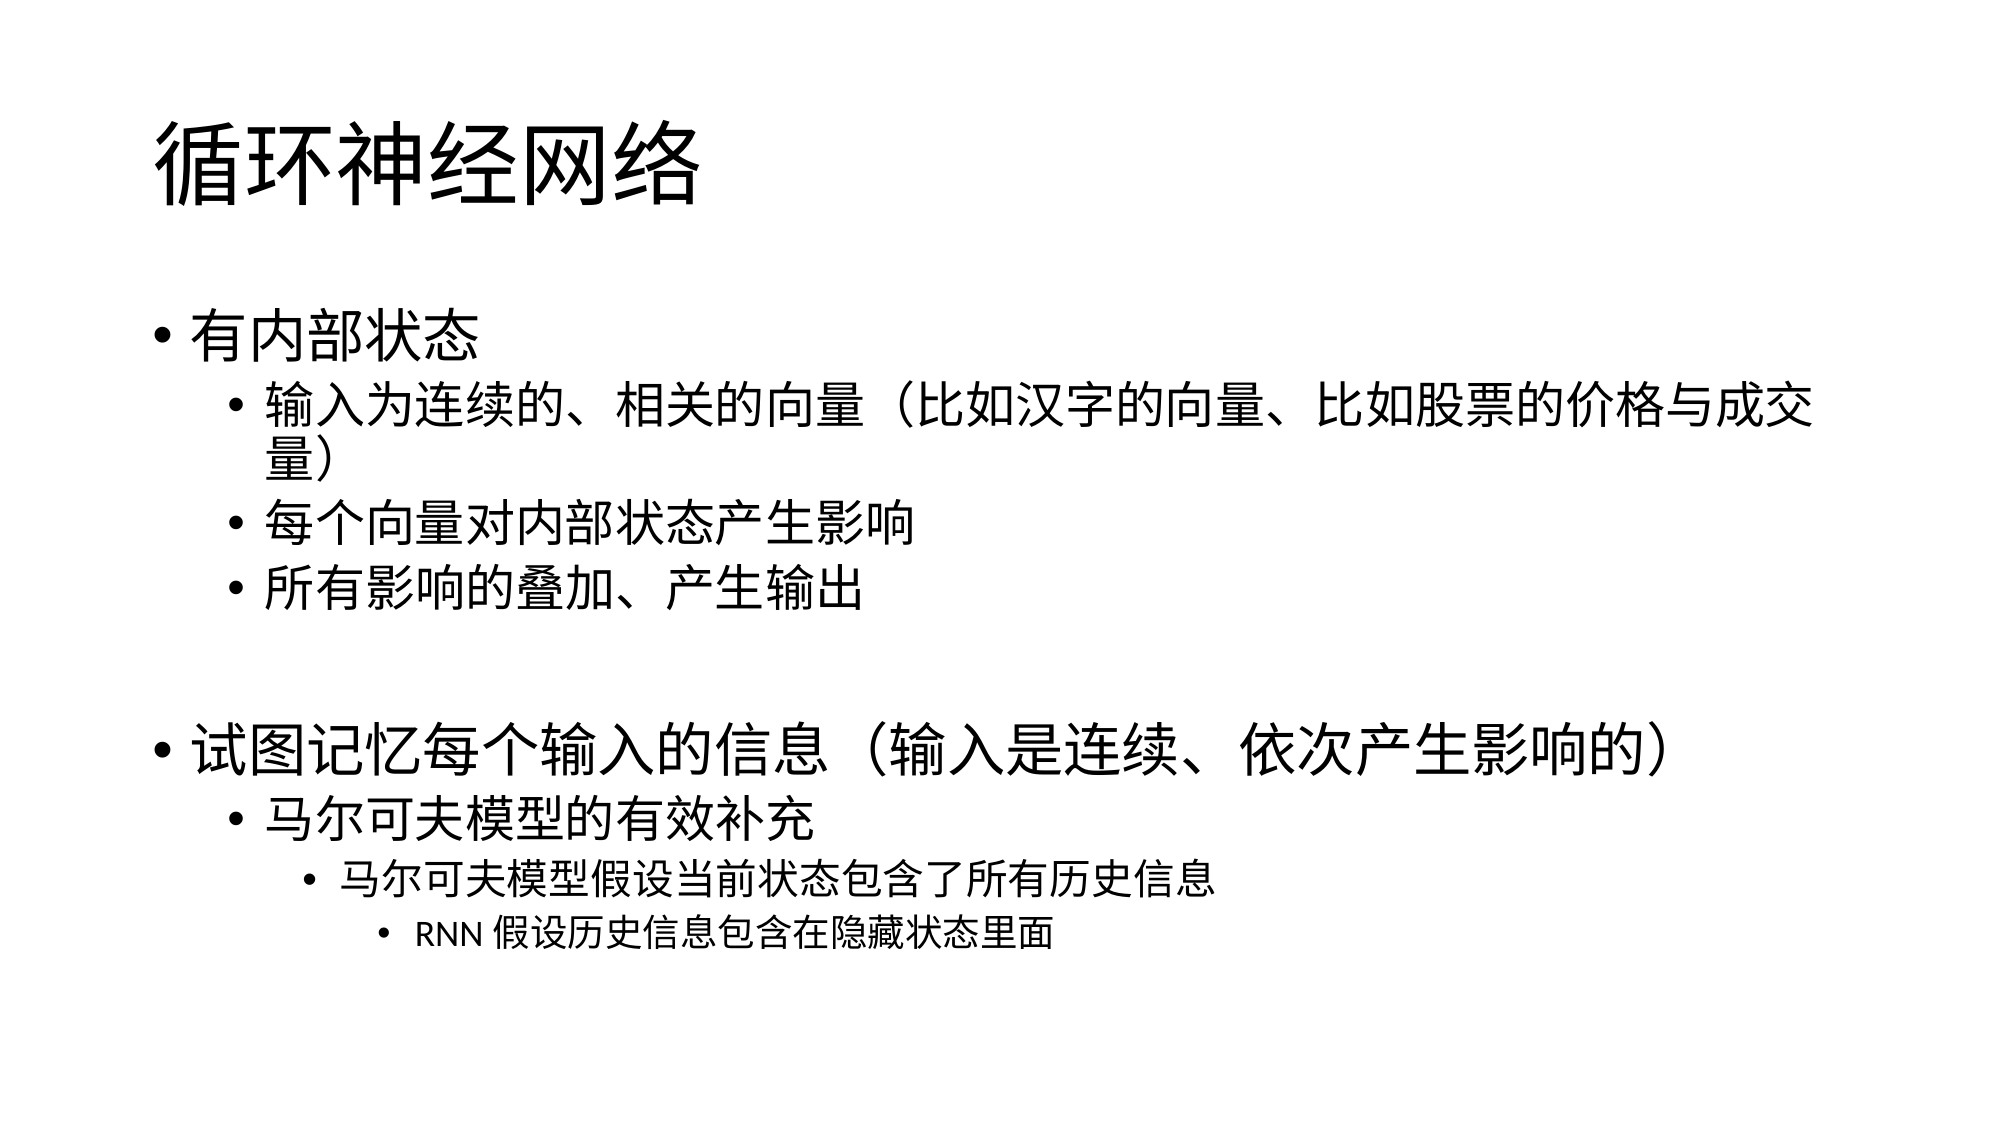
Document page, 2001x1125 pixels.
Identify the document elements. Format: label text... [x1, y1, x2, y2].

title 循环神经网络 [137, 59, 1863, 278]
list 有内部状态 输入为连续的、相关的向量（比如汉字的向量、比如股票的价格与成交量） 每个向量对内部状态产生影响 所有影响的叠加、产生输出 试图记忆每个输入的信息（输入是连续、依次产生影响的） 马尔可夫模型的有效补充 马尔可夫模型假设当前状态包含了所有历史信息 RNN假设历史信息包含在隐藏状态里面 [137, 299, 1863, 1014]
